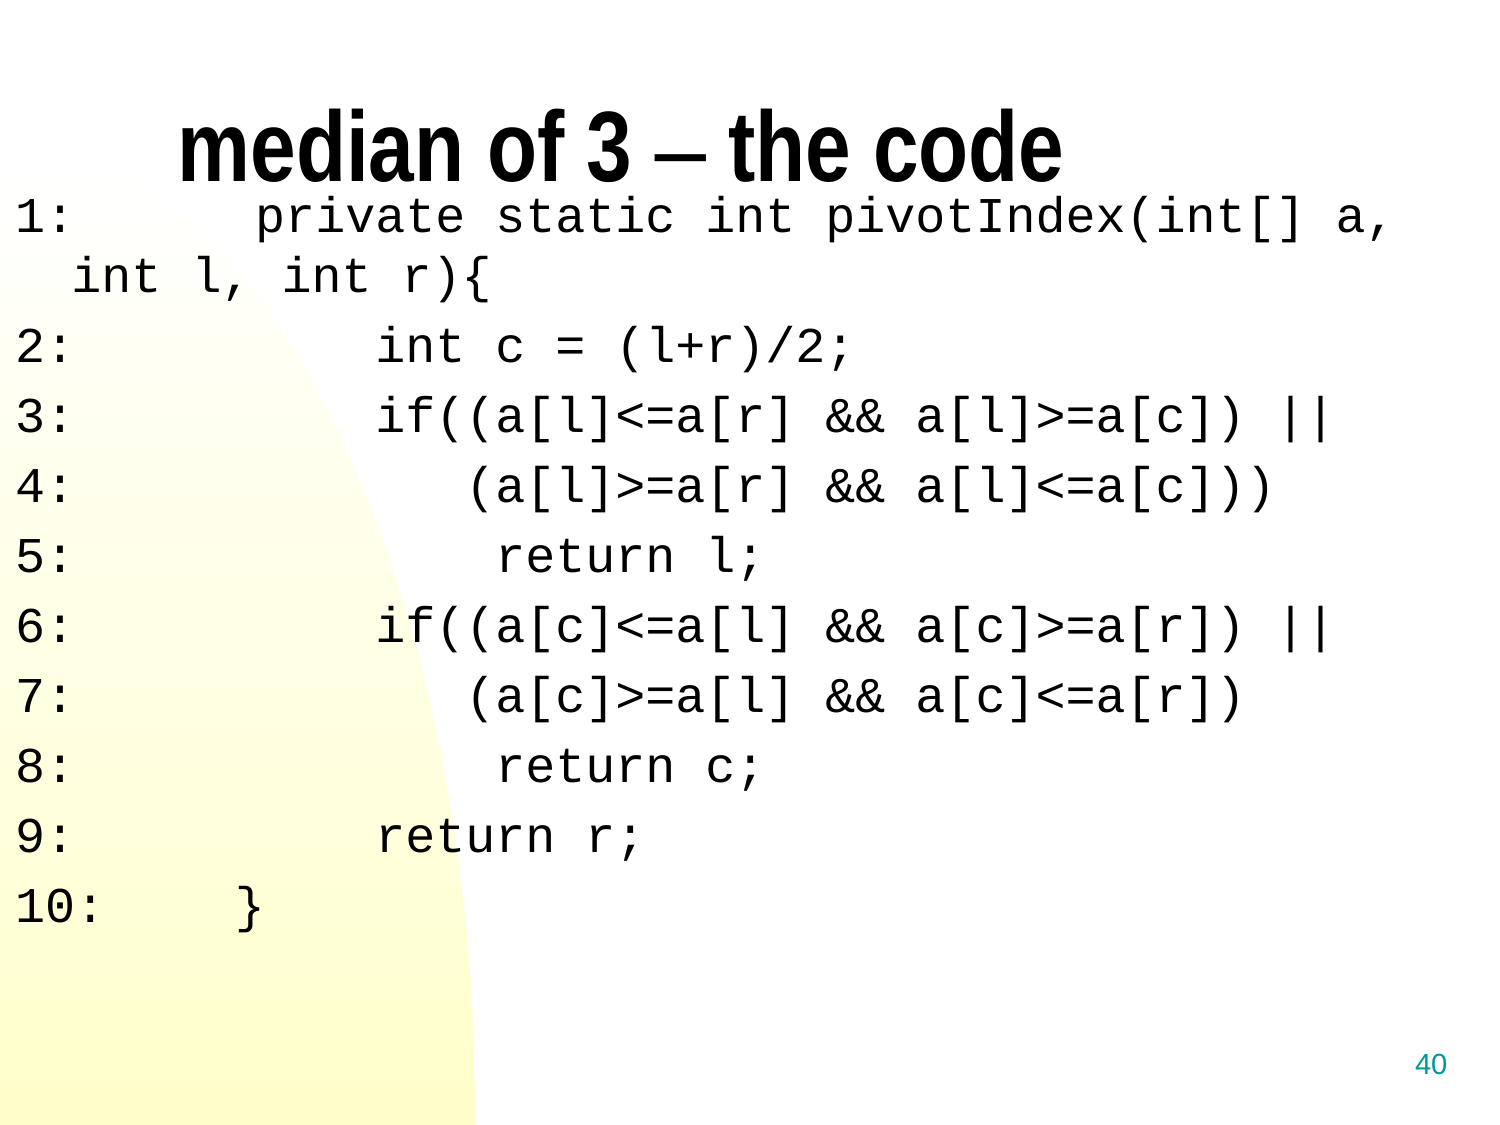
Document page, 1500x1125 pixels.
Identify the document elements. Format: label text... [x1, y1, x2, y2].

title median of 3 – the code [162, 62, 1438, 174]
list 1: private static int pivotIndex(int[] a, int l, int r){ 2: int c = (l+r)/2; 3: if((a[l]<=a[r] && a[l]>=a[c]) || 4: (a[l]>=a[r] && a[l]<=a[c])) 5: return l; 6: if((a[c]<=a[l] && a[c]>=a[r]) || 7: (a[c]>=a[l] && a[c]<=a[r]) 8: return c; 9: return r; 10: } [0, 174, 1500, 1050]
slide_number 40 [1149, 1050, 1463, 1101]
